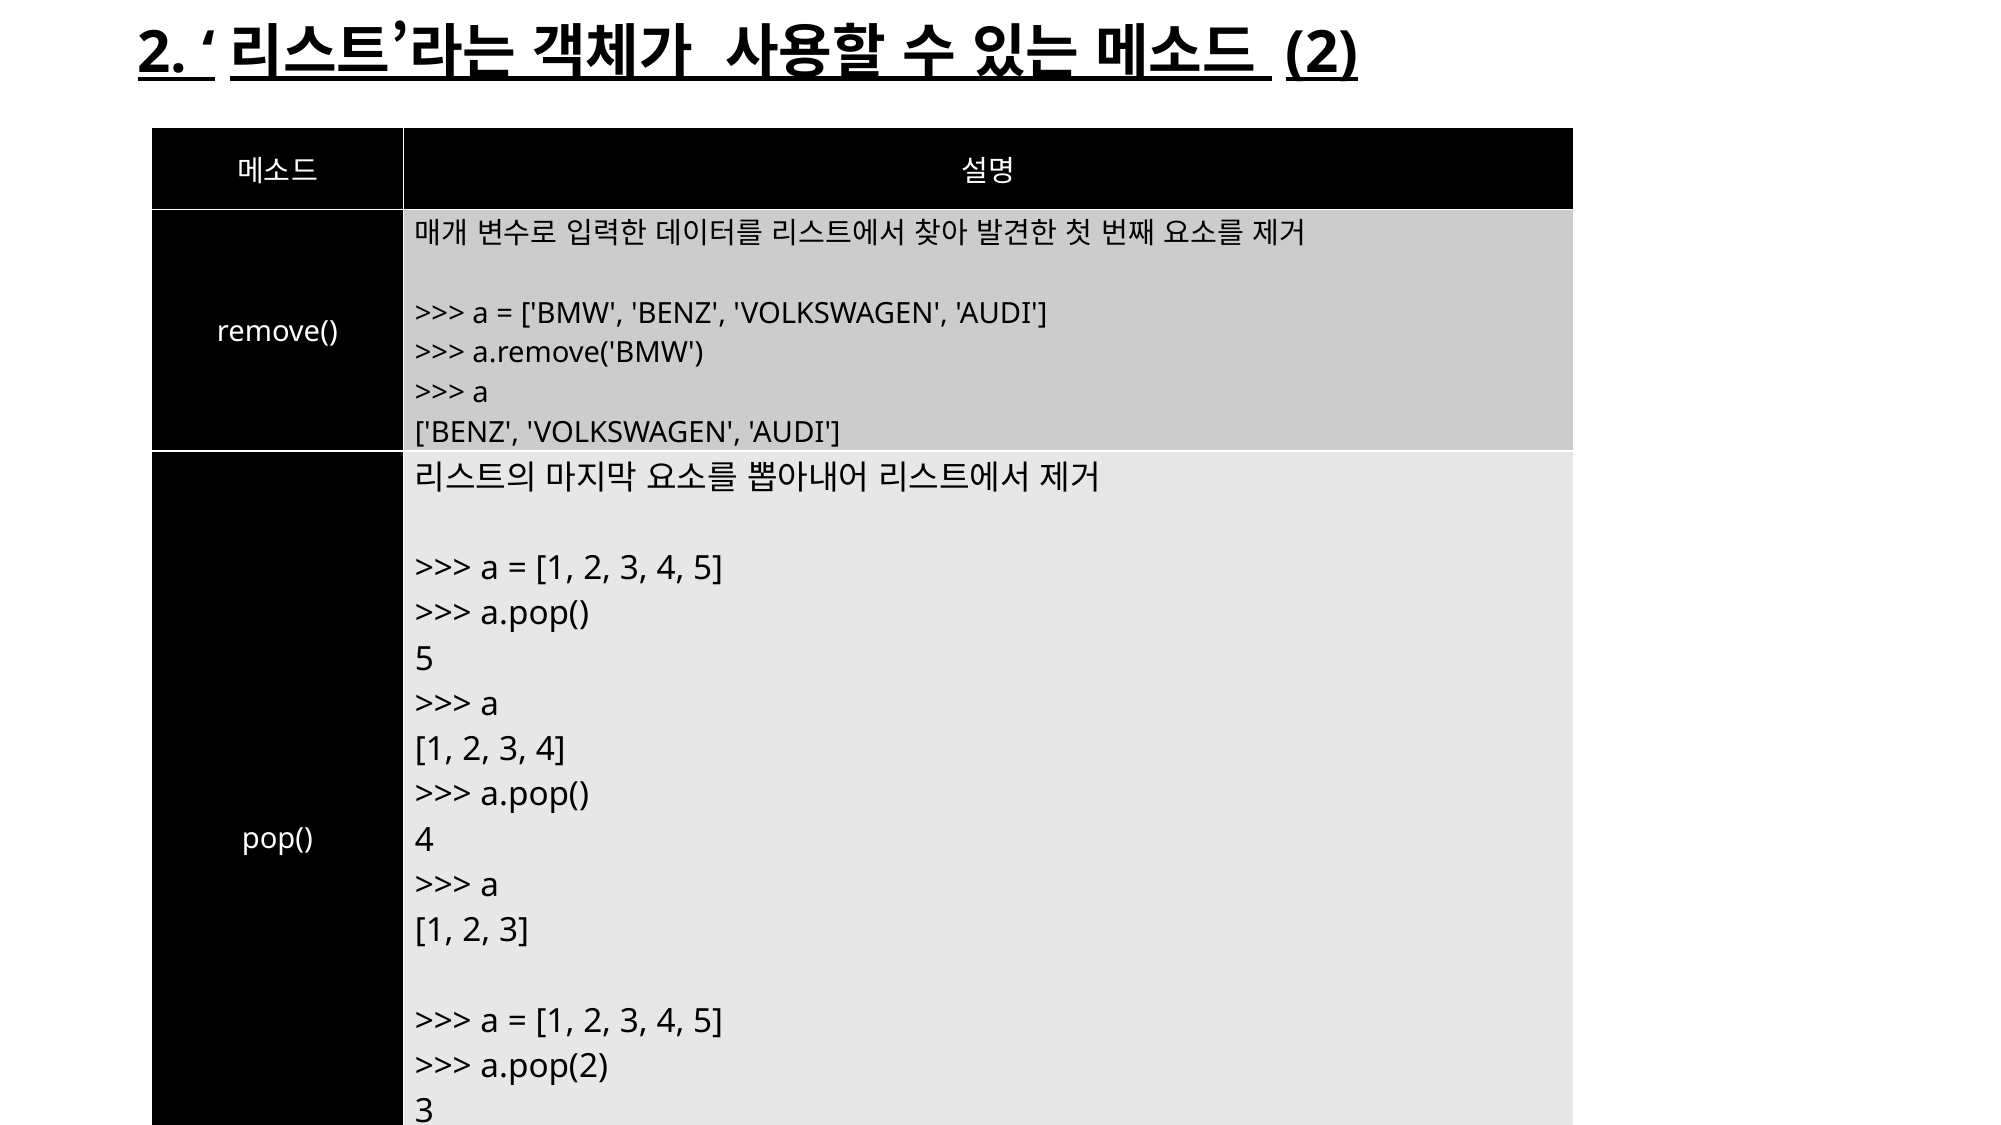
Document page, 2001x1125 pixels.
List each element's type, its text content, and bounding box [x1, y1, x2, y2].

table_cell 리스트의 마지막 요소를 뽑아내어 리스트에서 제거 >>> a = [1, 2, 3, 4, 5] >>> a.pop() 5 >>> a [1, 2, 3, 4] >>> a.pop() 4 >>> a [1, 2, 3] >>> a = [1, 2, 3, 4, 5] >>> a.pop(2) 3 >>> a [1, 2, 4, 5] [404, 452, 1573, 1125]
table_header 설명 [404, 128, 1573, 209]
table_header 메소드 [152, 128, 403, 209]
table_cell remove() [152, 210, 403, 450]
table_cell pop() [152, 452, 403, 1125]
title 2. ‘리스트’라는 객체가 사용할 수 있는 메소드 (2) [122, 5, 1830, 101]
table_cell 매개 변수로 입력한 데이터를 리스트에서 찾아 발견한 첫 번째 요소를 제거 >>> a = ['BMW', 'BENZ', 'VOLKSWAGEN', 'AUDI'] >>> a.remove('BMW') >>> a ['BENZ', 'VOLKSWAGEN', 'AUDI'] [404, 210, 1573, 450]
